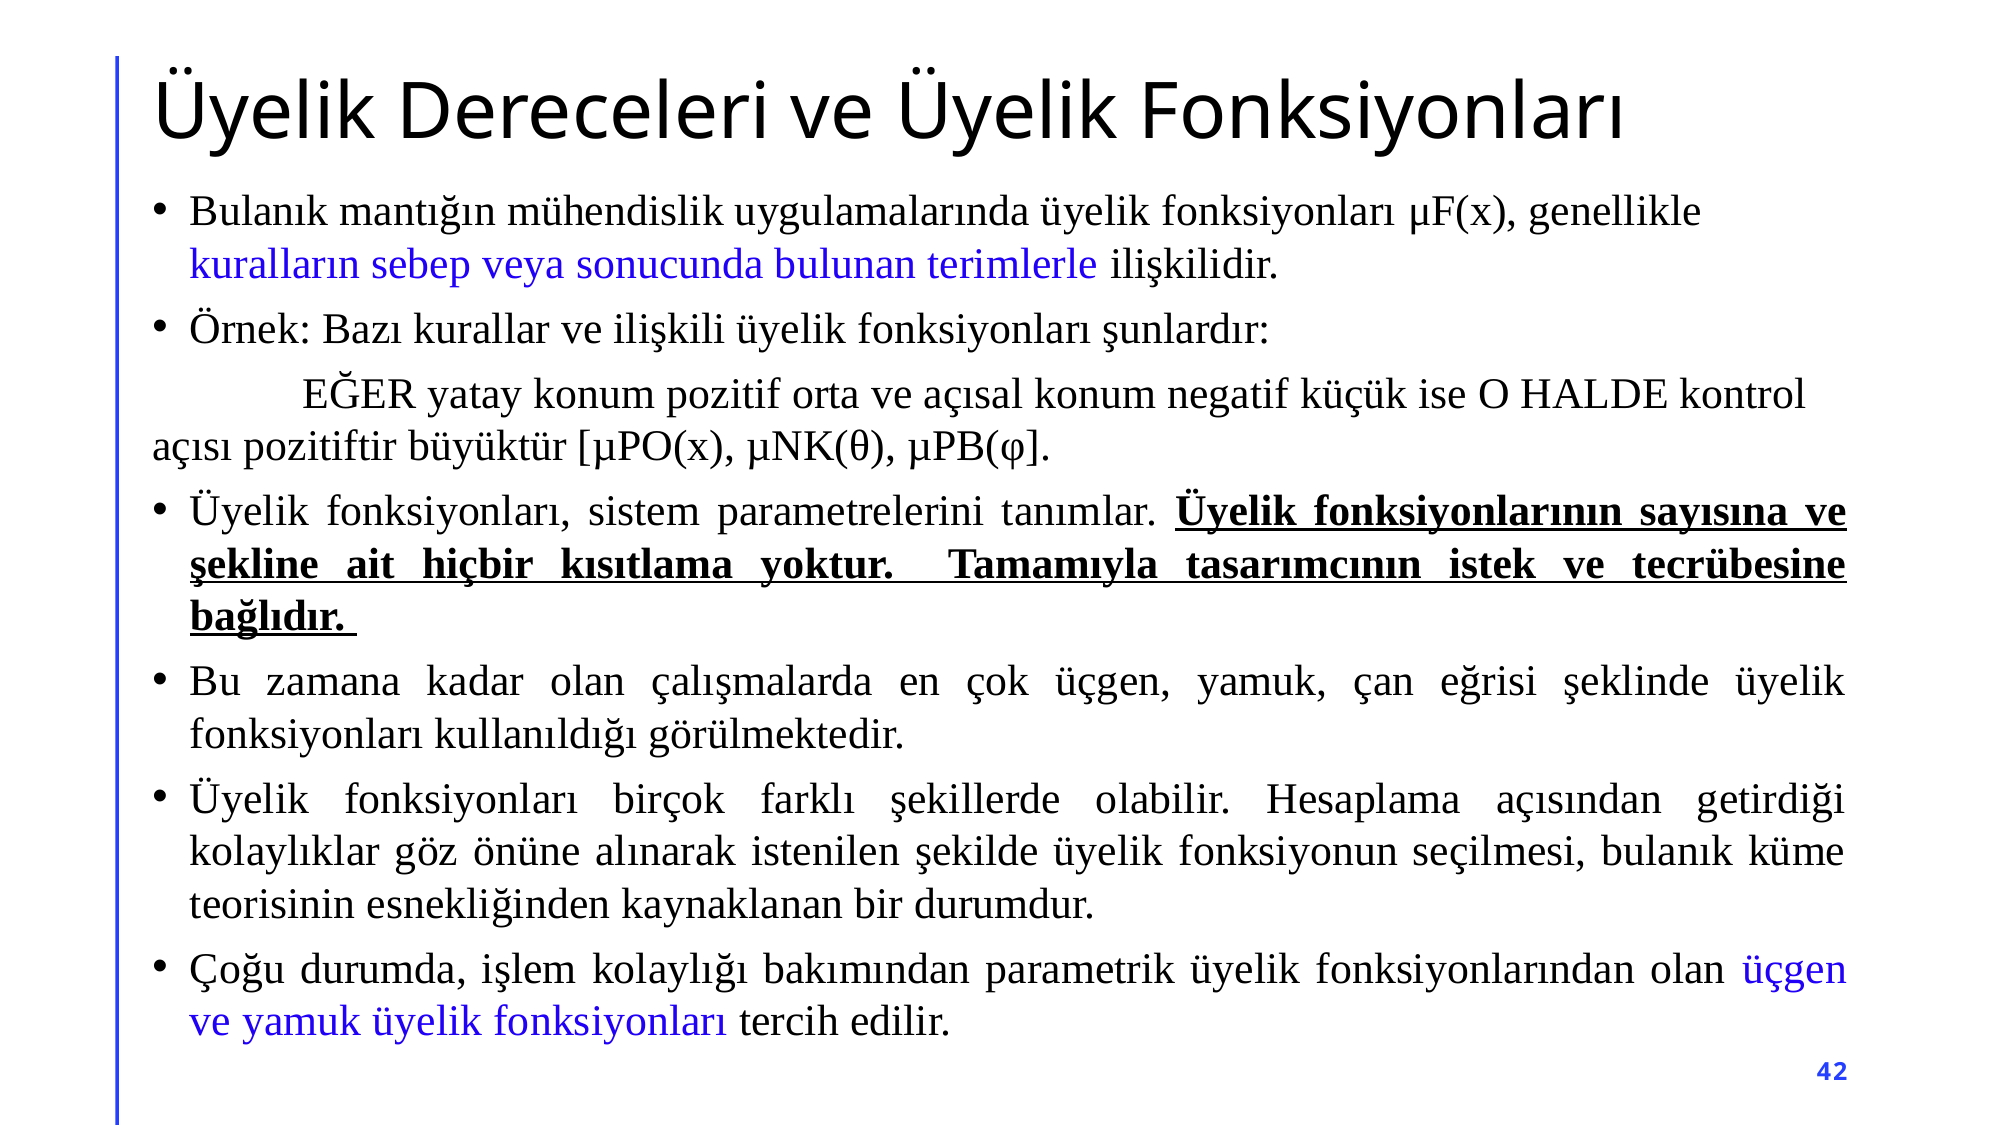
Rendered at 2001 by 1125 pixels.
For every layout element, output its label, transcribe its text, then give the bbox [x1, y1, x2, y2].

title Üyelik Dereceleri ve Üyelik Fonksiyonları [137, 62, 1863, 163]
list Bulanık mantığın mühendislik uygulamalarında üyelik fonksiyonları μF(x), genellikle kuralların sebep veya sonucunda bulunan terimlerle ilişkilidir. Örnek: Bazı kurallar ve ilişkili üyelik fonksiyonları şunlardır: EĞER yatay konum pozitif orta ve açısal konum negatif küçük ise O HALDE kontrol açısı pozitiftir büyüktür [µPO(x), µNK(θ), µPB(φ]. Üyelik fonksiyonları, sistem parametrelerini tanımlar. Üyelik fonksiyonlarının sayısına ve şekline ait hiçbir kısıtlama yoktur. Tamamıyla tasarımcının istek ve tecrübesine bağlıdır. Bu zamana kadar olan çalışmalarda en çok üçgen, yamuk, çan eğrisi şeklinde üyelik fonksiyonları kullanıldığı görülmektedir. Üyelik fonksiyonları birçok farklı şekillerde olabilir. Hesaplama açısından getirdiği kolaylıklar göz önüne alınarak istenilen şekilde üyelik fonksiyonun seçilmesi, bulanık küme teorisinin esnekliğinden kaynaklanan bir durumdur. Çoğu durumda, işlem kolaylığı bakımından parametrik üyelik fonksiyonlarından olan üçgen ve yamuk üyelik fonksiyonları tercih edilir. [137, 174, 1863, 1103]
